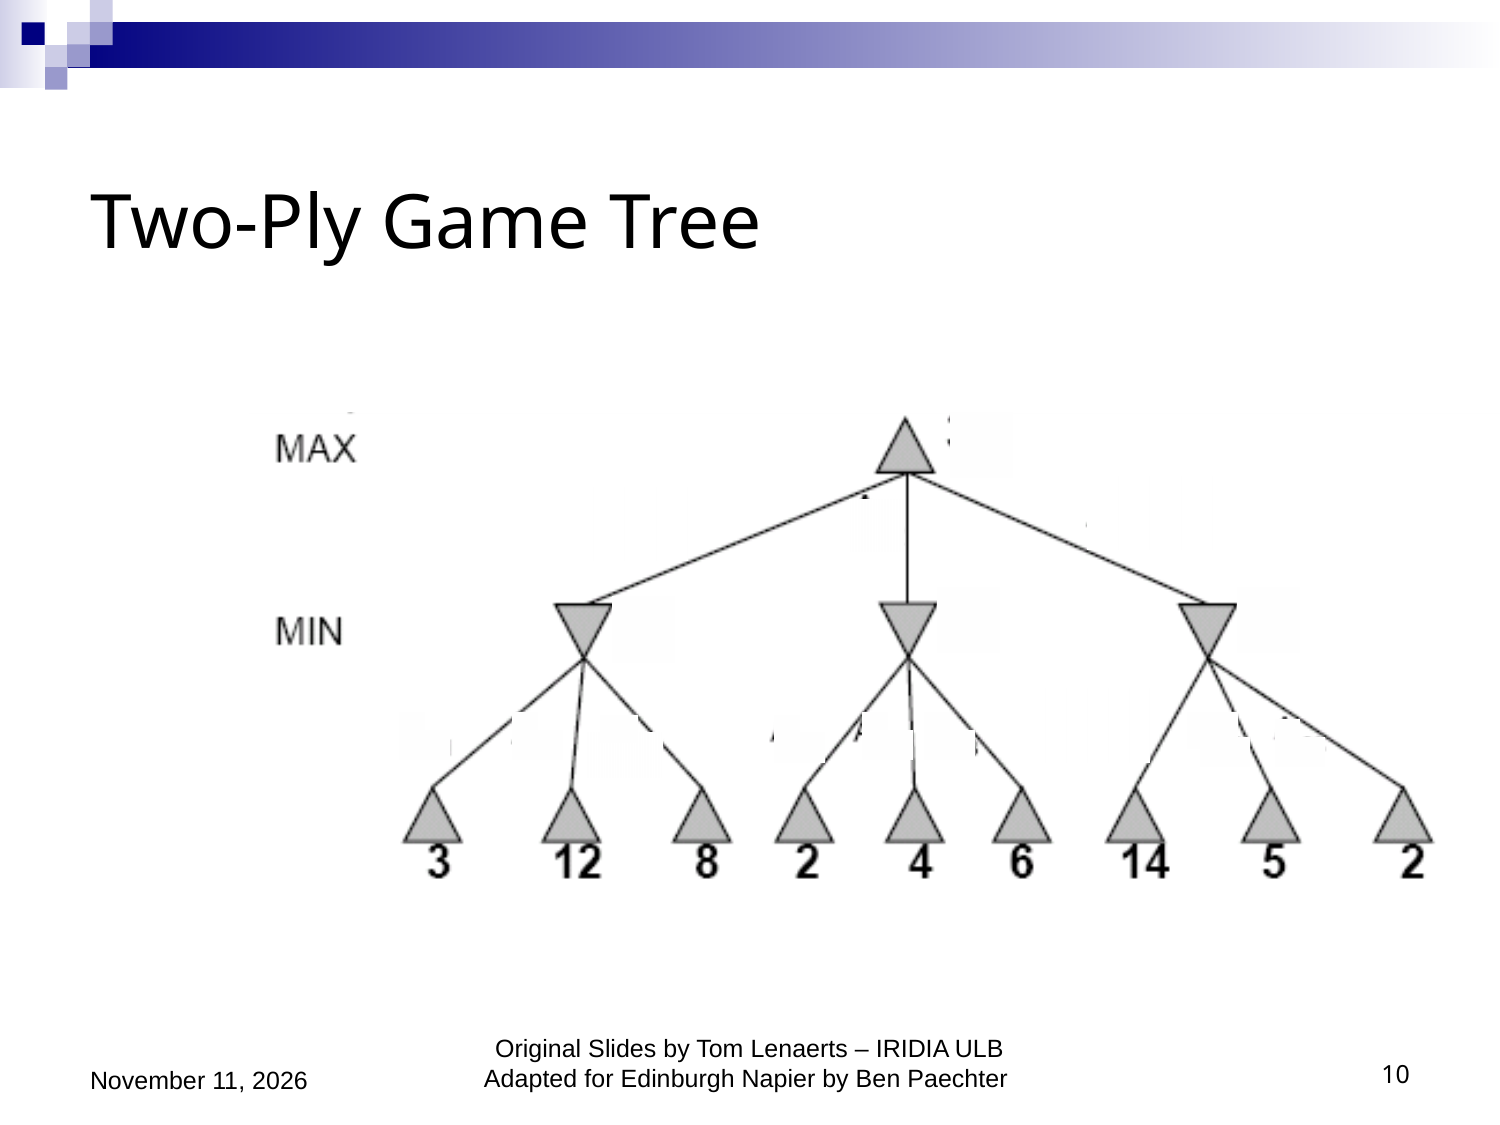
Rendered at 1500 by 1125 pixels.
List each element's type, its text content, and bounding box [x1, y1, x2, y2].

picture [249, 412, 1500, 909]
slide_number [75, 1024, 425, 1103]
footer Original Slides by Tom Lenaerts – IRIDIA ULB Adapted for Edinburgh Napier by Ben Paechter [466, 1025, 1034, 1100]
title Two-Ply Game Tree [75, 125, 1425, 313]
slide_number 10 [1074, 1025, 1425, 1100]
